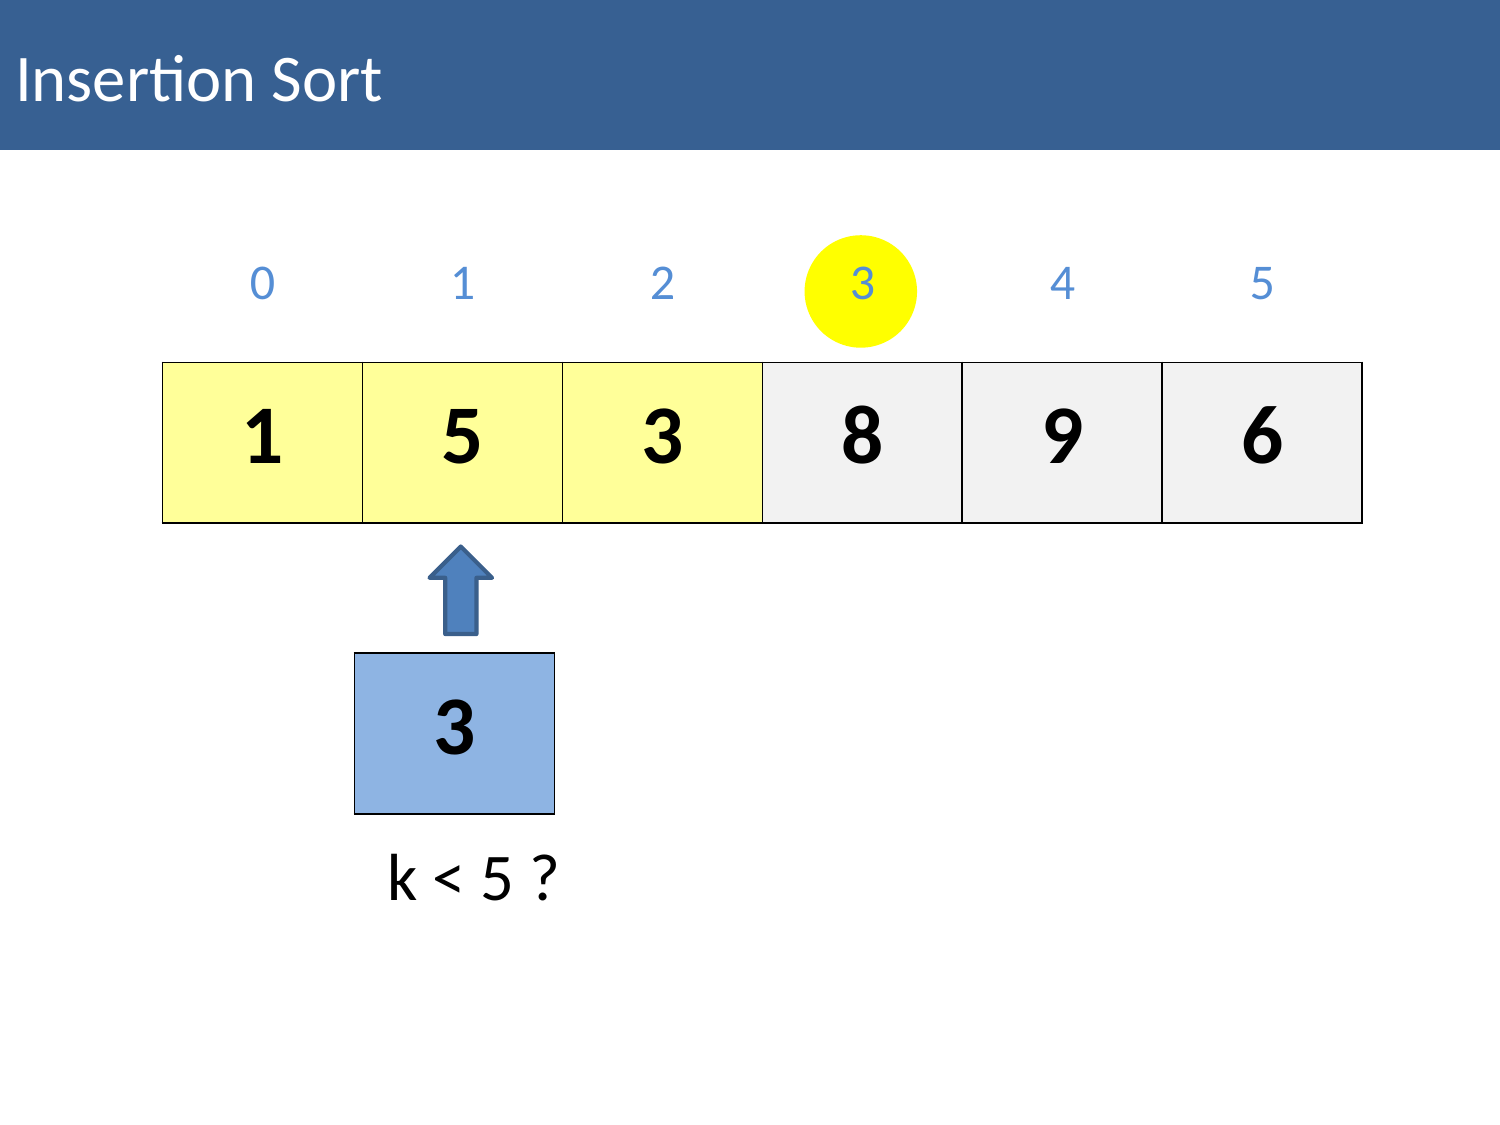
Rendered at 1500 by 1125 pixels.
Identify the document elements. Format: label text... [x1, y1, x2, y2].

table_header 3 [563, 363, 762, 522]
table_header 4 [962, 238, 1162, 338]
table_header 6 [1163, 363, 1361, 522]
table_header 8 [763, 363, 961, 522]
text_box [825, 338, 896, 350]
table_header 5 [363, 363, 562, 522]
table_header 0 [163, 238, 362, 338]
text_box [837, 233, 885, 238]
table_header 1 [163, 363, 362, 522]
table_header 2 [562, 238, 762, 338]
text_box k < 5 ? [372, 826, 973, 922]
table_header 1 [362, 238, 562, 338]
text_box [427, 544, 494, 637]
table_header 3 [355, 654, 554, 813]
text_box Insertion Sort [0, 0, 1500, 150]
table_header 9 [963, 363, 1161, 522]
table_header 3 [762, 238, 962, 338]
table_header 5 [1162, 238, 1362, 338]
